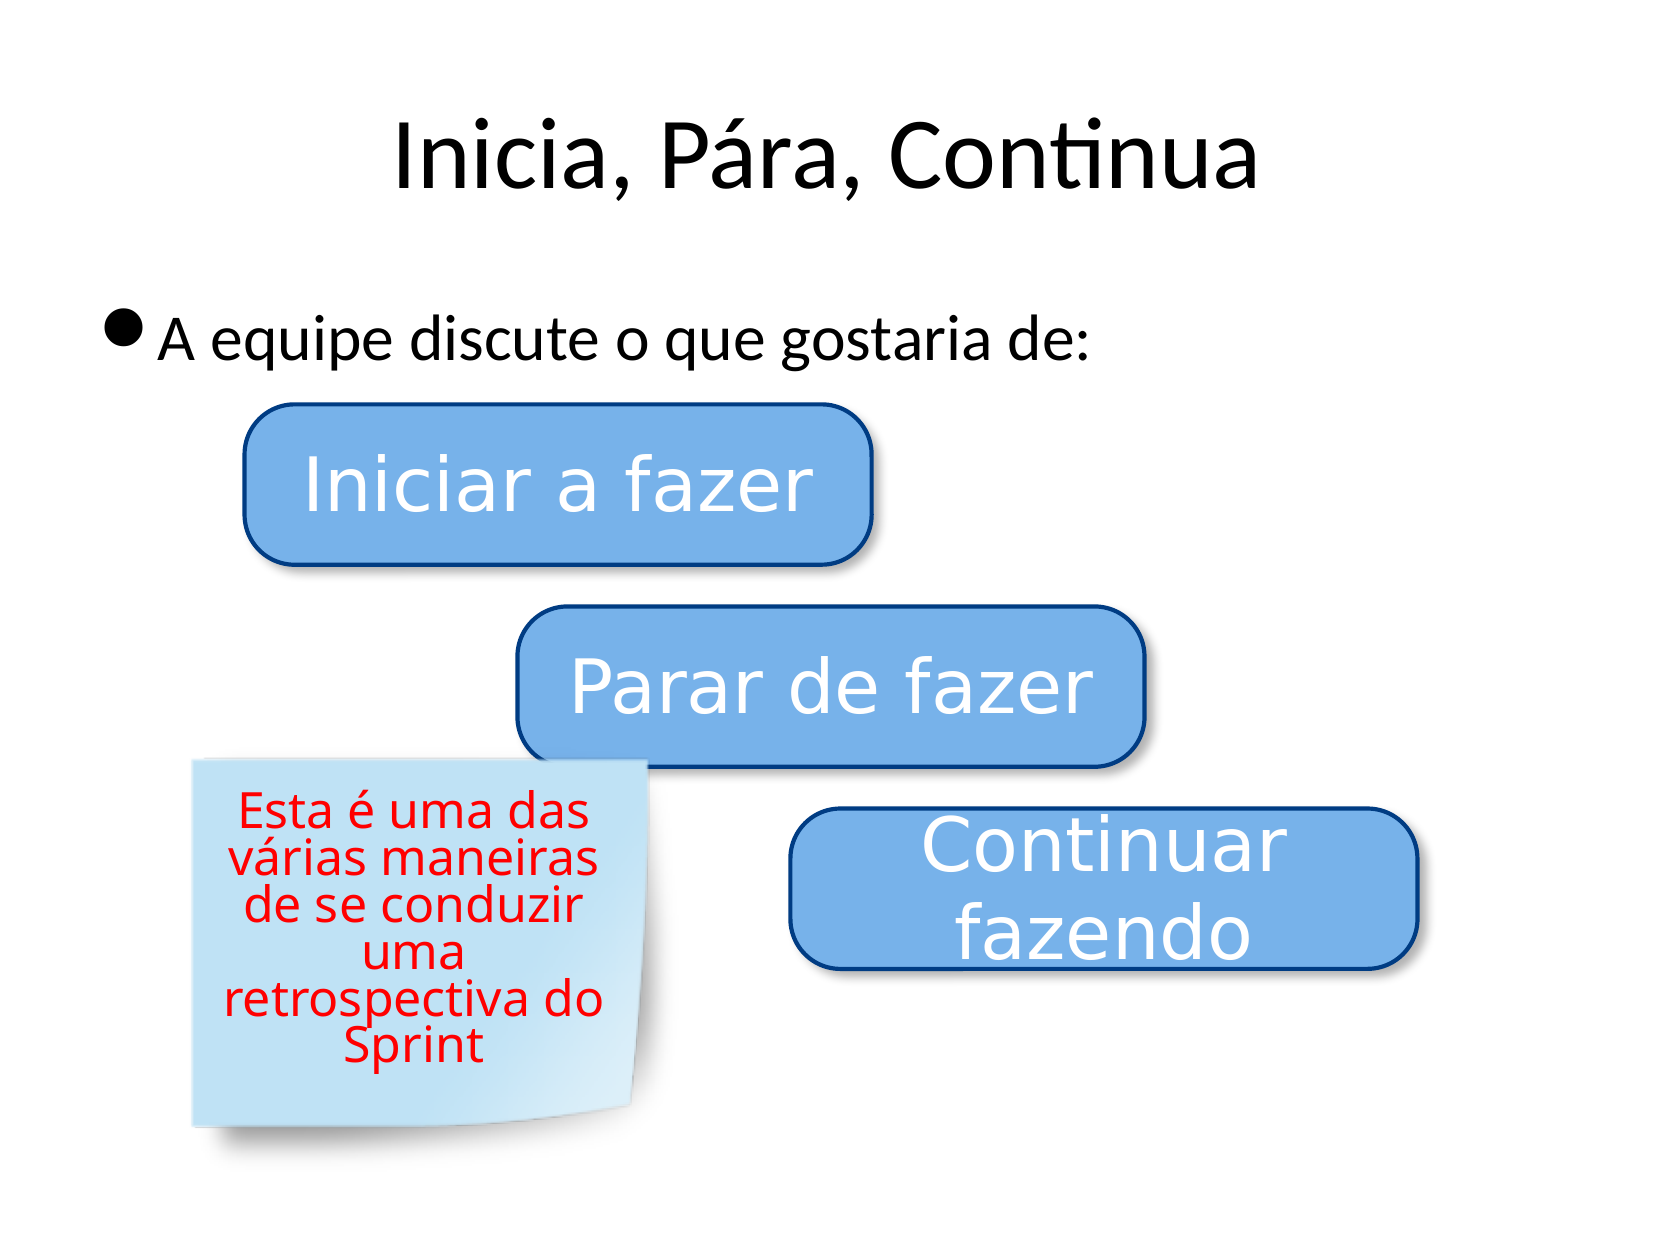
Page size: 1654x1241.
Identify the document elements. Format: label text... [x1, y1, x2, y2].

picture [181, 738, 691, 1182]
title Inicia, Pára, Continua [82, 56, 1571, 250]
text_box Continuar fazendo [790, 808, 1418, 969]
text_box Iniciar a fazer [244, 404, 872, 565]
text_box Parar de fazer [517, 606, 1145, 767]
list A equipe discute o que gostaria de: [82, 290, 1571, 384]
